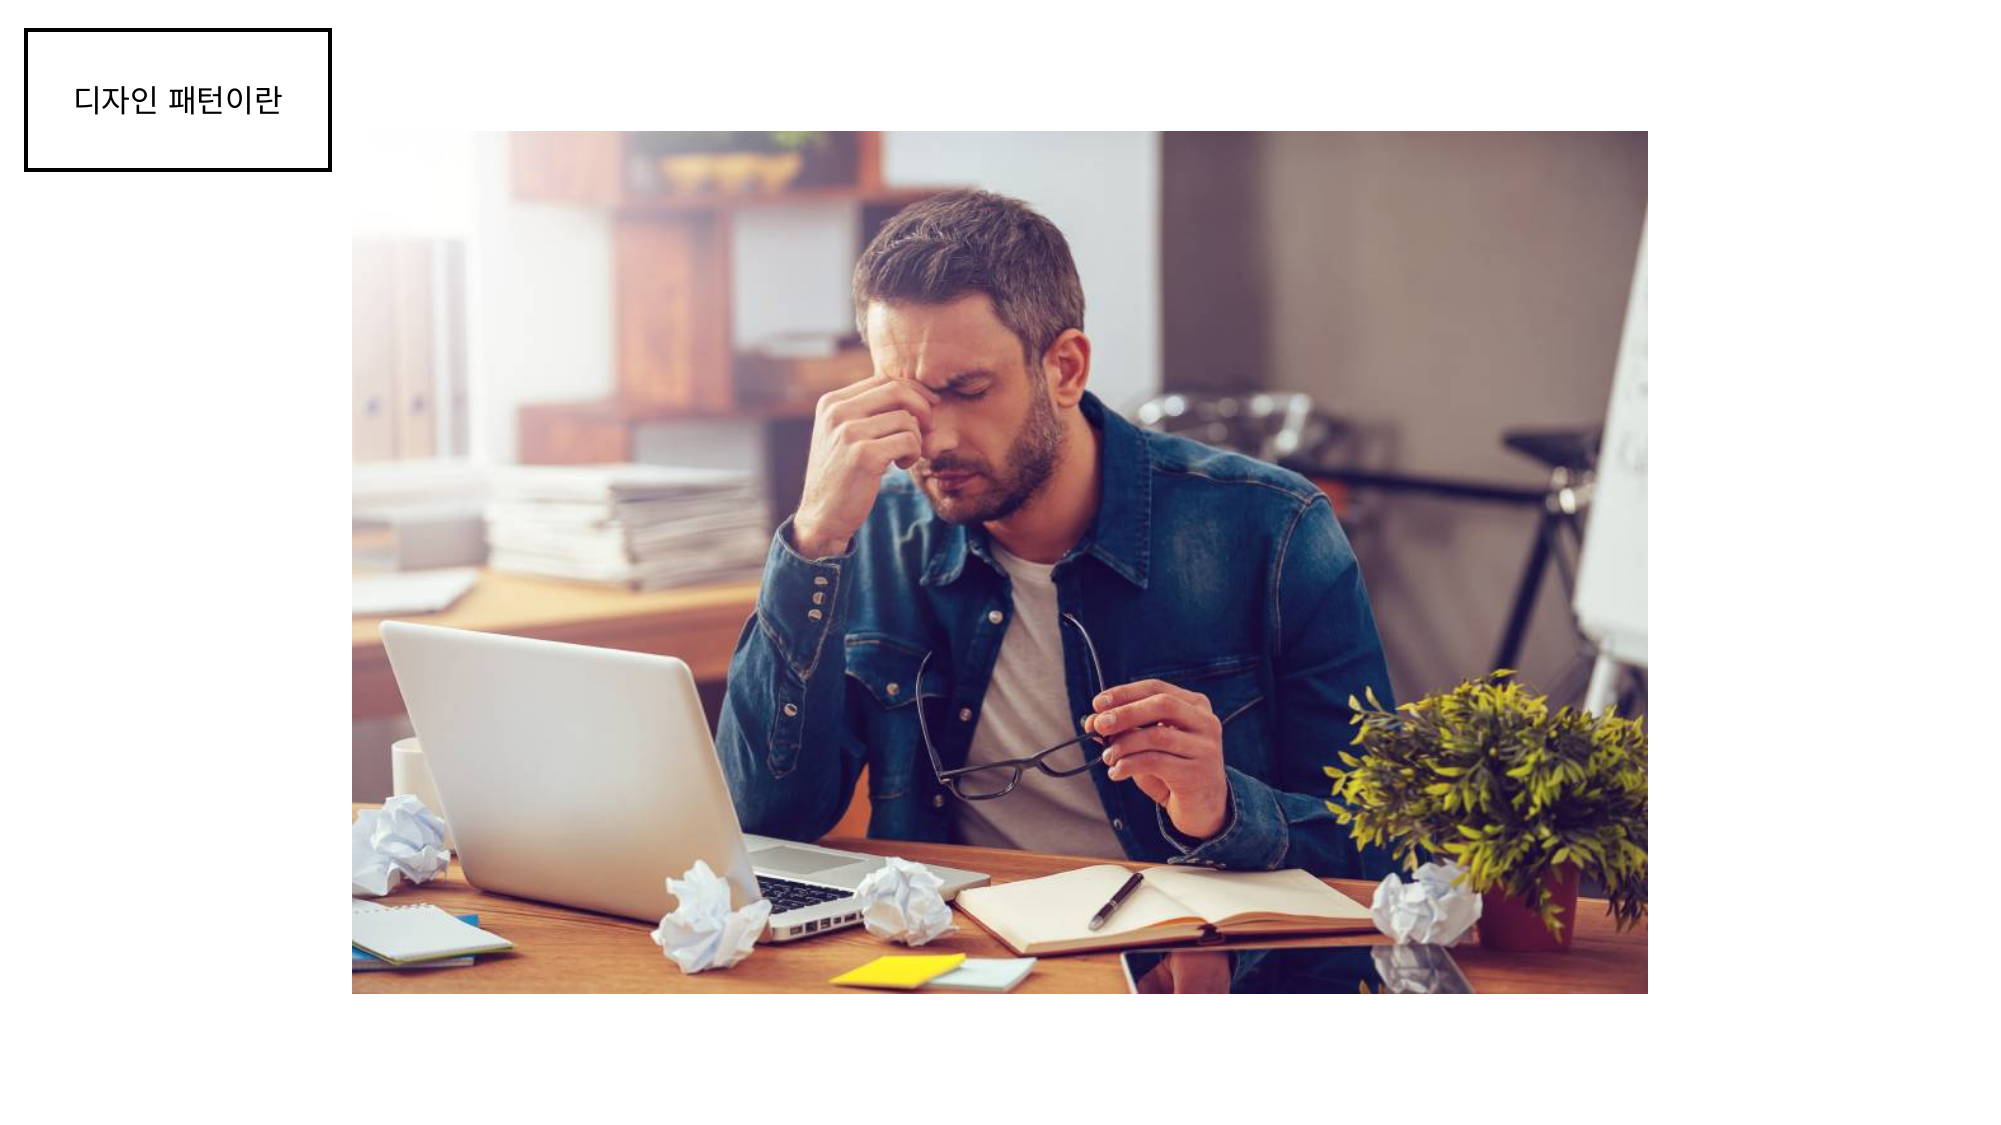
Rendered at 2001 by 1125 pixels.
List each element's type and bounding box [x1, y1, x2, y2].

text_box [26, 29, 330, 171]
picture [352, 131, 1648, 994]
